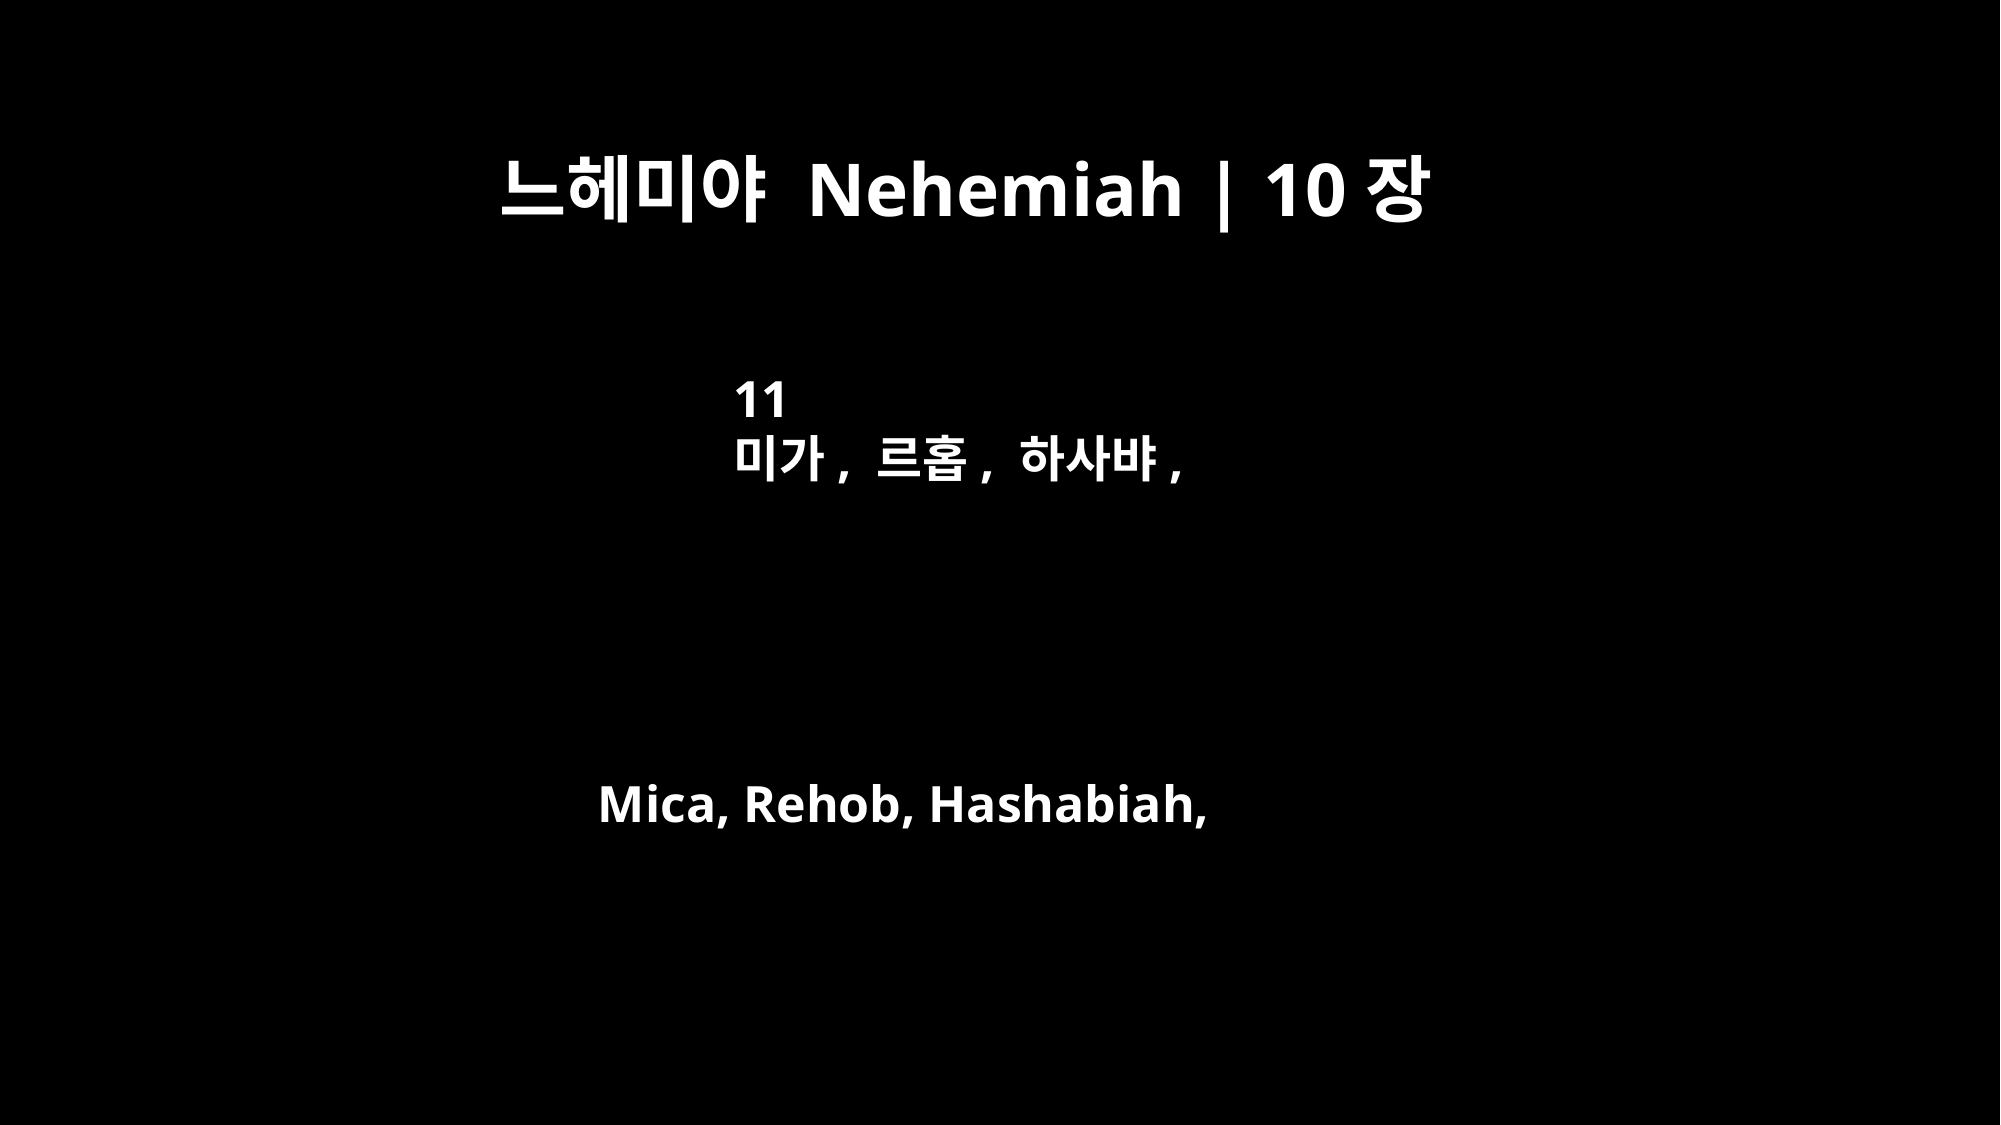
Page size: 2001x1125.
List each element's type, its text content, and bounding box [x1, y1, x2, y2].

text_box 11 미가, 르홉, 하사뱌, [718, 359, 1199, 495]
text_box Mica, Rehob, Hashabiah, [583, 764, 1225, 840]
text_box 느헤미야 Nehemiah | 10장 [484, 136, 1448, 239]
